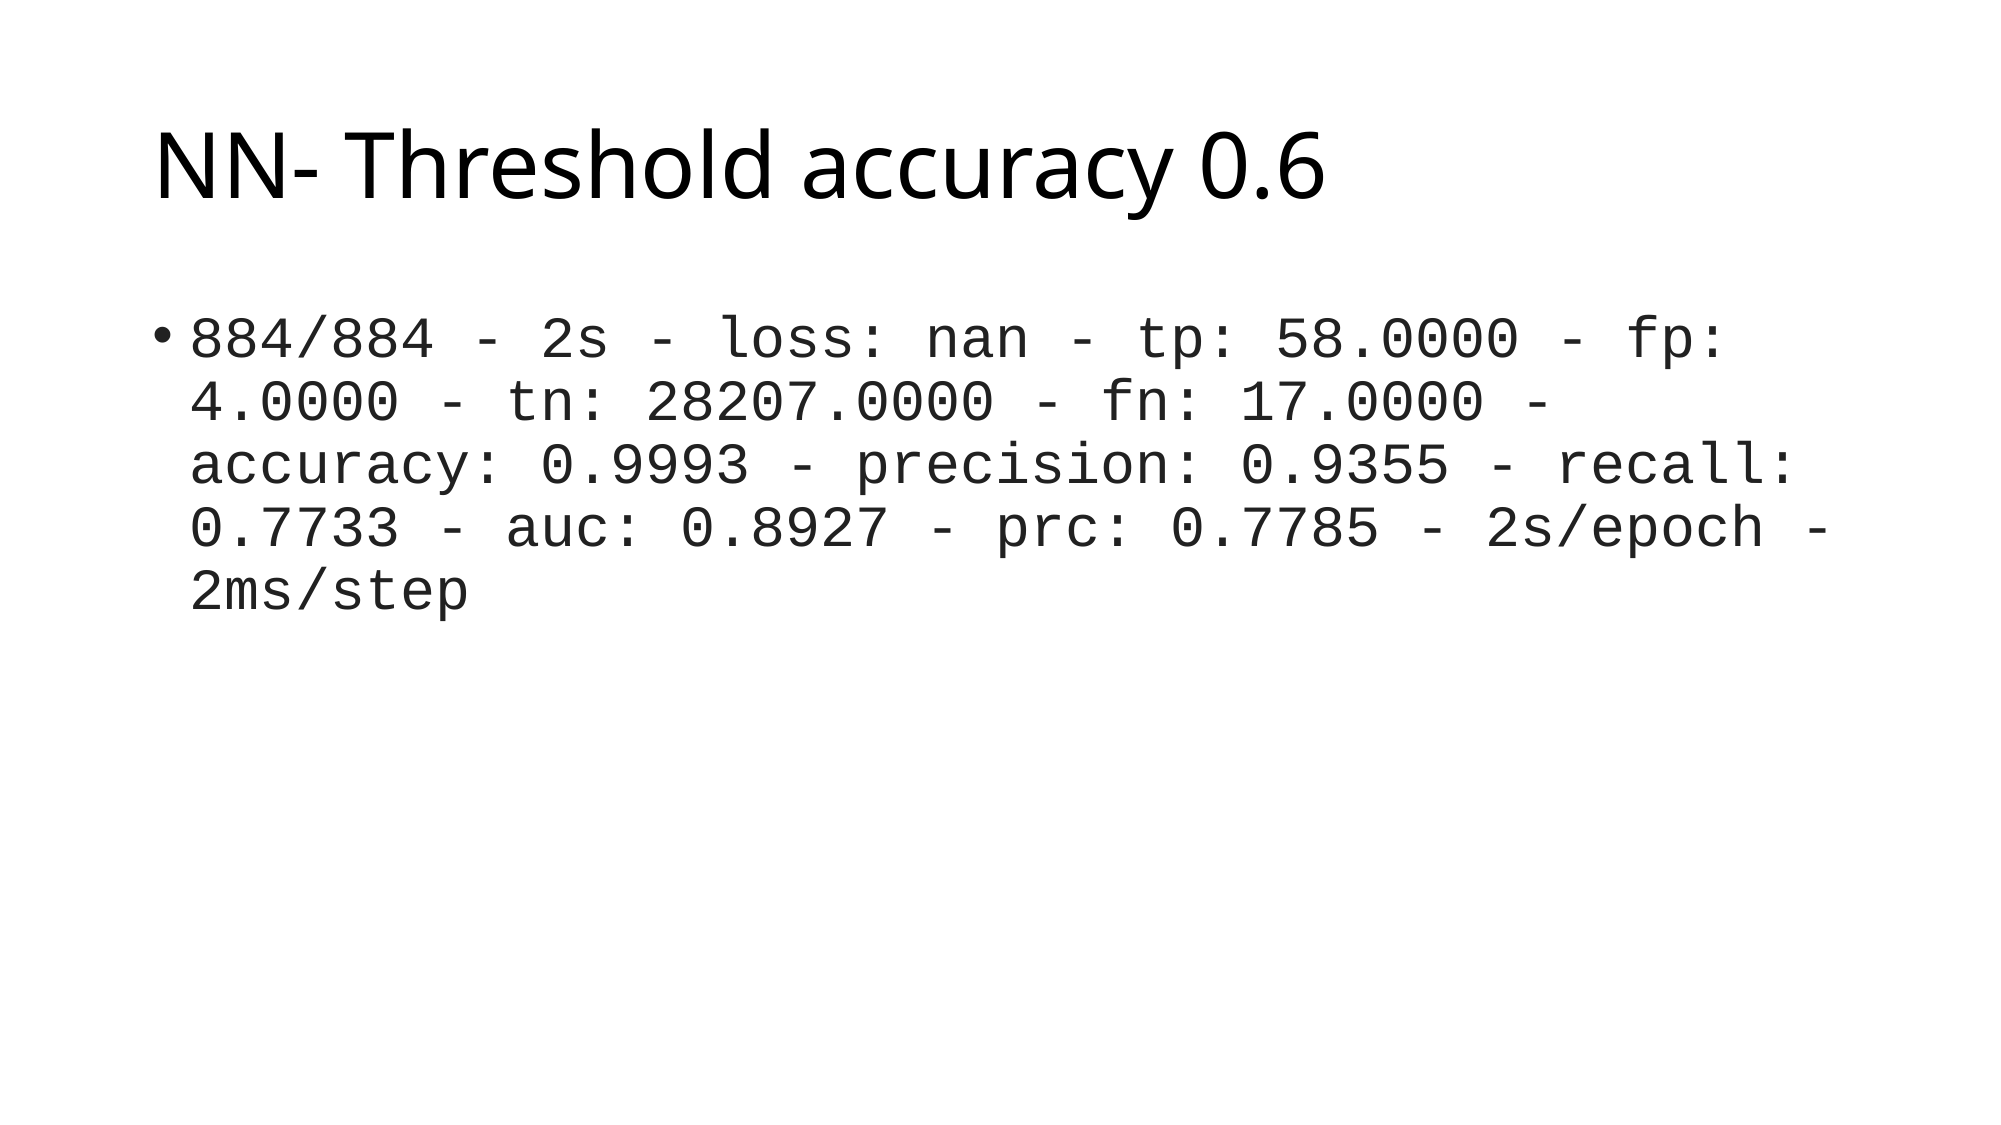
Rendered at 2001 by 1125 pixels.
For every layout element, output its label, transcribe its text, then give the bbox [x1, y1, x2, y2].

list 884/884 - 2s - loss: nan - tp: 58.0000 - fp: 4.0000 - tn: 28207.0000 - fn: 17.0000 - accuracy: 0.9993 - precision: 0.9355 - recall: 0.7733 - auc: 0.8927 - prc: 0.7785 - 2s/epoch - 2ms/step [137, 299, 1863, 1014]
title NN- Threshold accuracy 0.6 [137, 59, 1863, 278]
